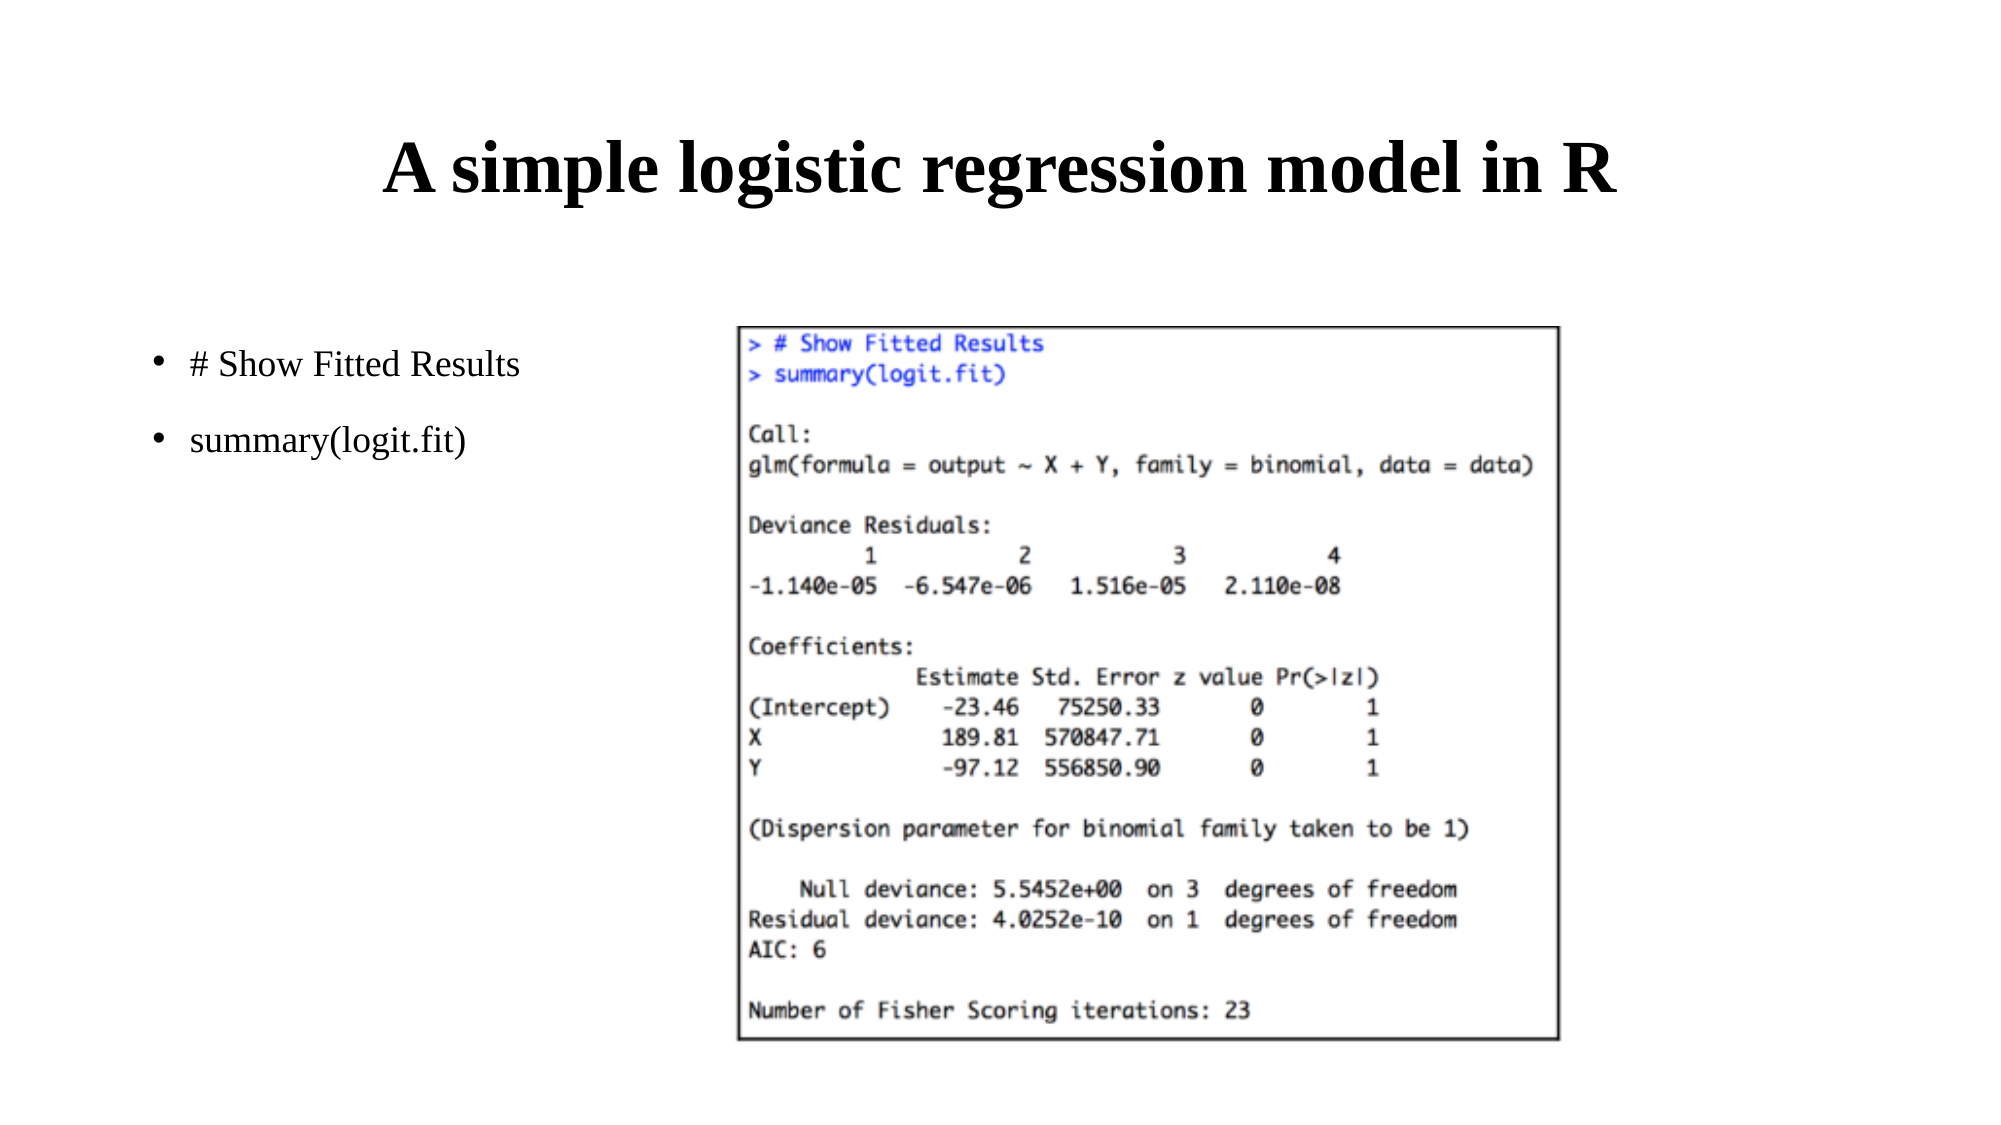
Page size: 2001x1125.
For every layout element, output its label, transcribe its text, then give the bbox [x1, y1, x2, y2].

picture [723, 326, 1585, 1061]
list # Show Fitted Results summary(logit.fit) [137, 299, 1863, 1014]
title A simple logistic regression model in R [137, 59, 1863, 278]
